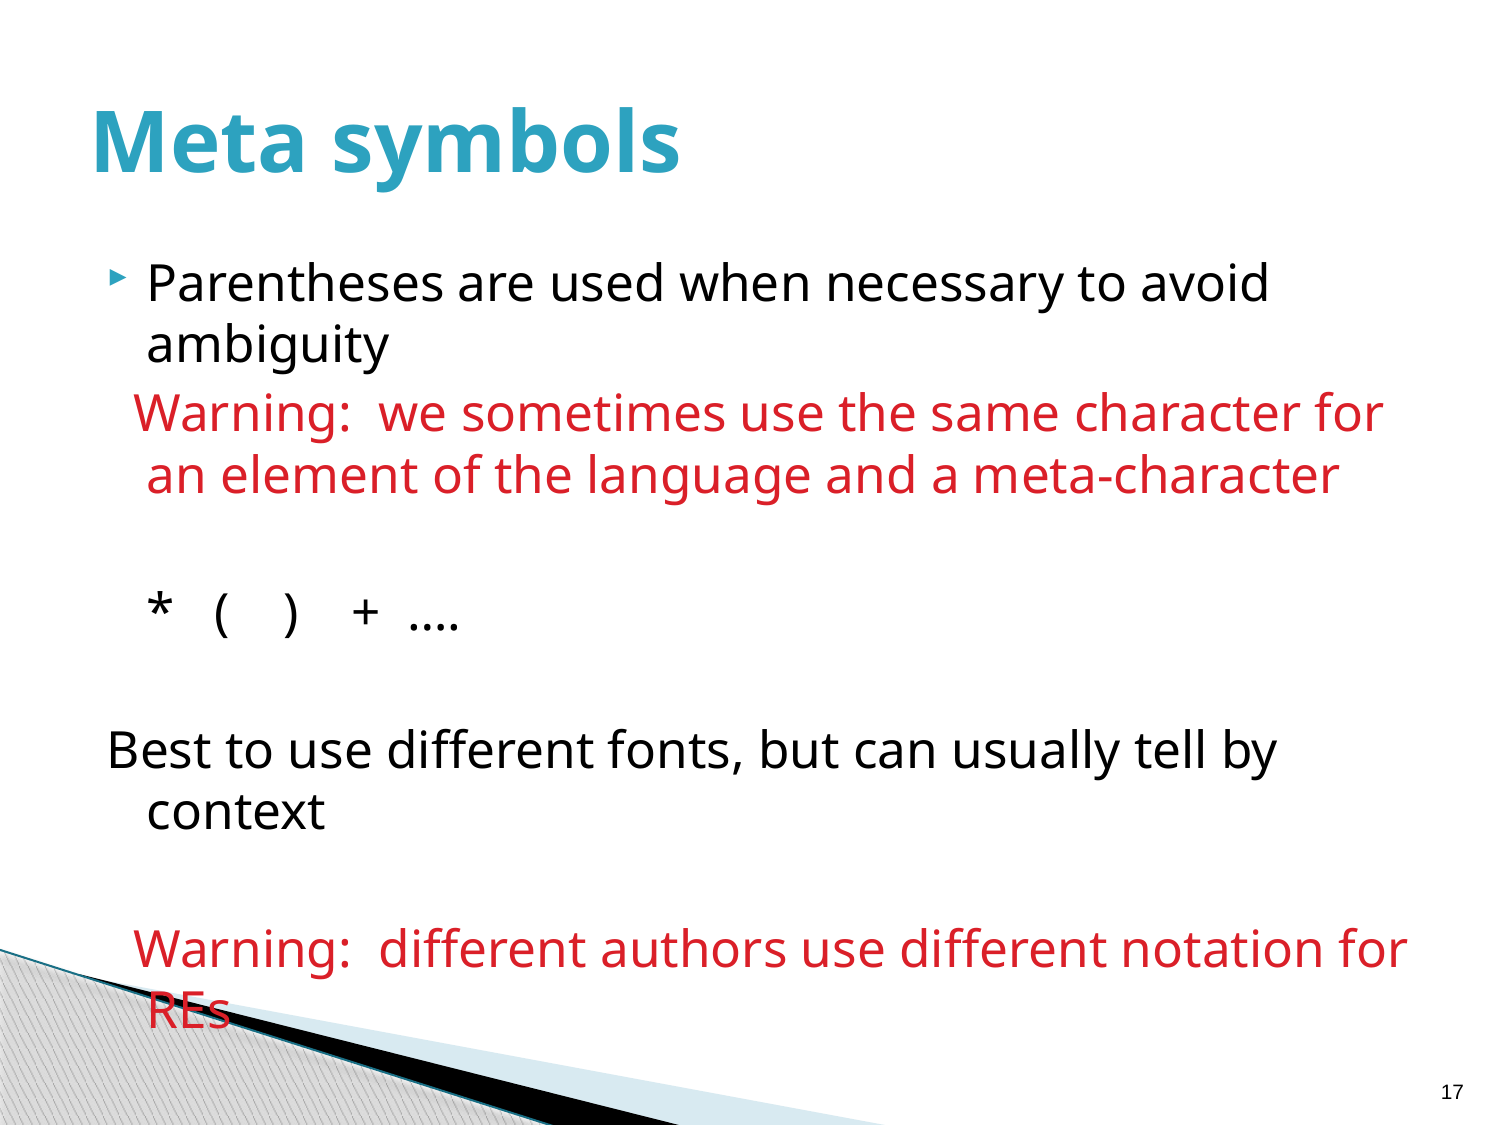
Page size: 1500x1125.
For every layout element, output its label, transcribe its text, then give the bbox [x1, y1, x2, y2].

slide_number 17 [1418, 1051, 1479, 1112]
title Meta symbols [75, 45, 1425, 233]
list Parentheses are used when necessary to avoid ambiguity Warning: we sometimes use the same character for an element of the language and a meta-character * ( ) + …. Best to use different fonts, but can usually tell by context Warning: different authors use different notation for REs [75, 243, 1438, 1050]
